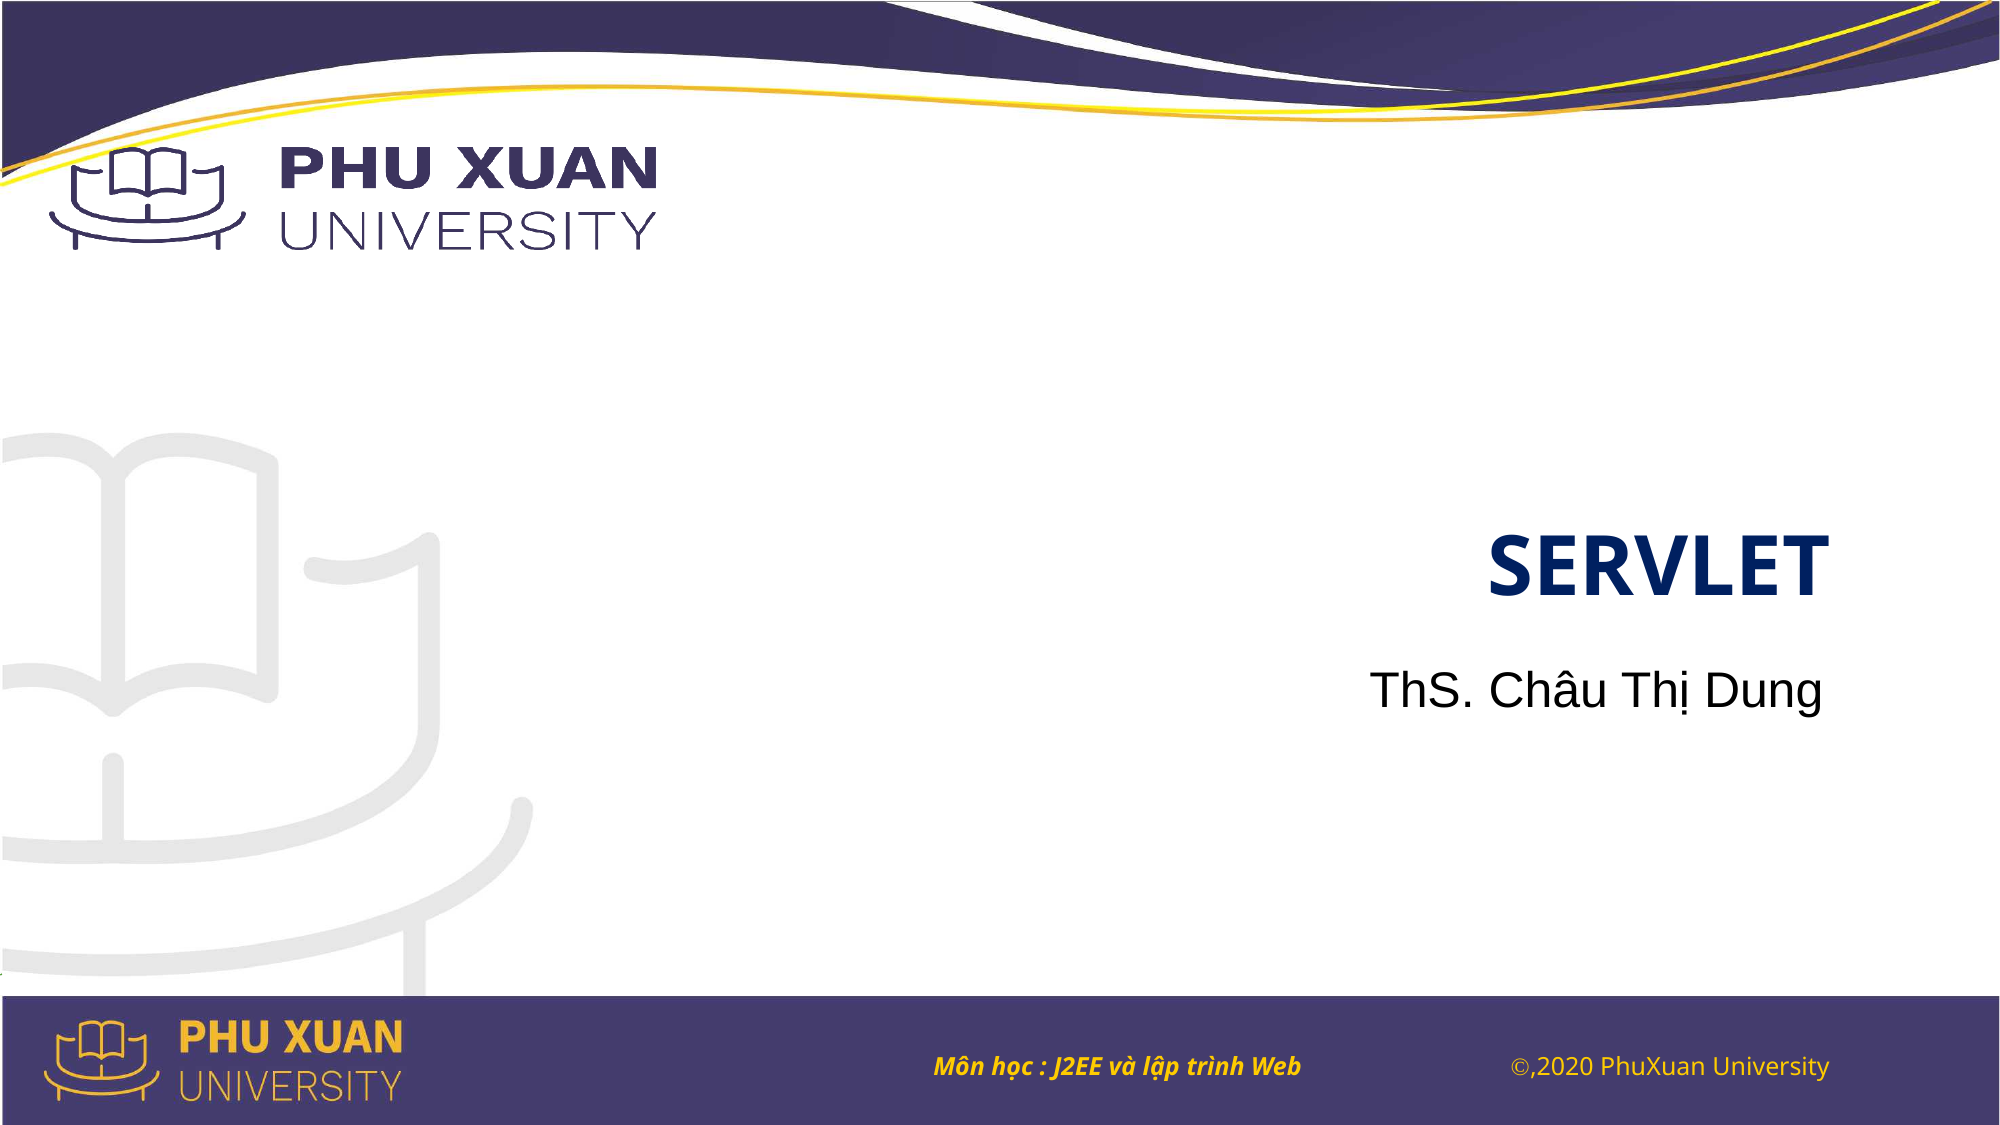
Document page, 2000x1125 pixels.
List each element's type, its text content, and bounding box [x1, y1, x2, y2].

picture [0, 0, 2000, 1125]
title SERVLET [116, 312, 1834, 613]
subtitle ThS. Châu Thị Dung [116, 650, 1835, 743]
